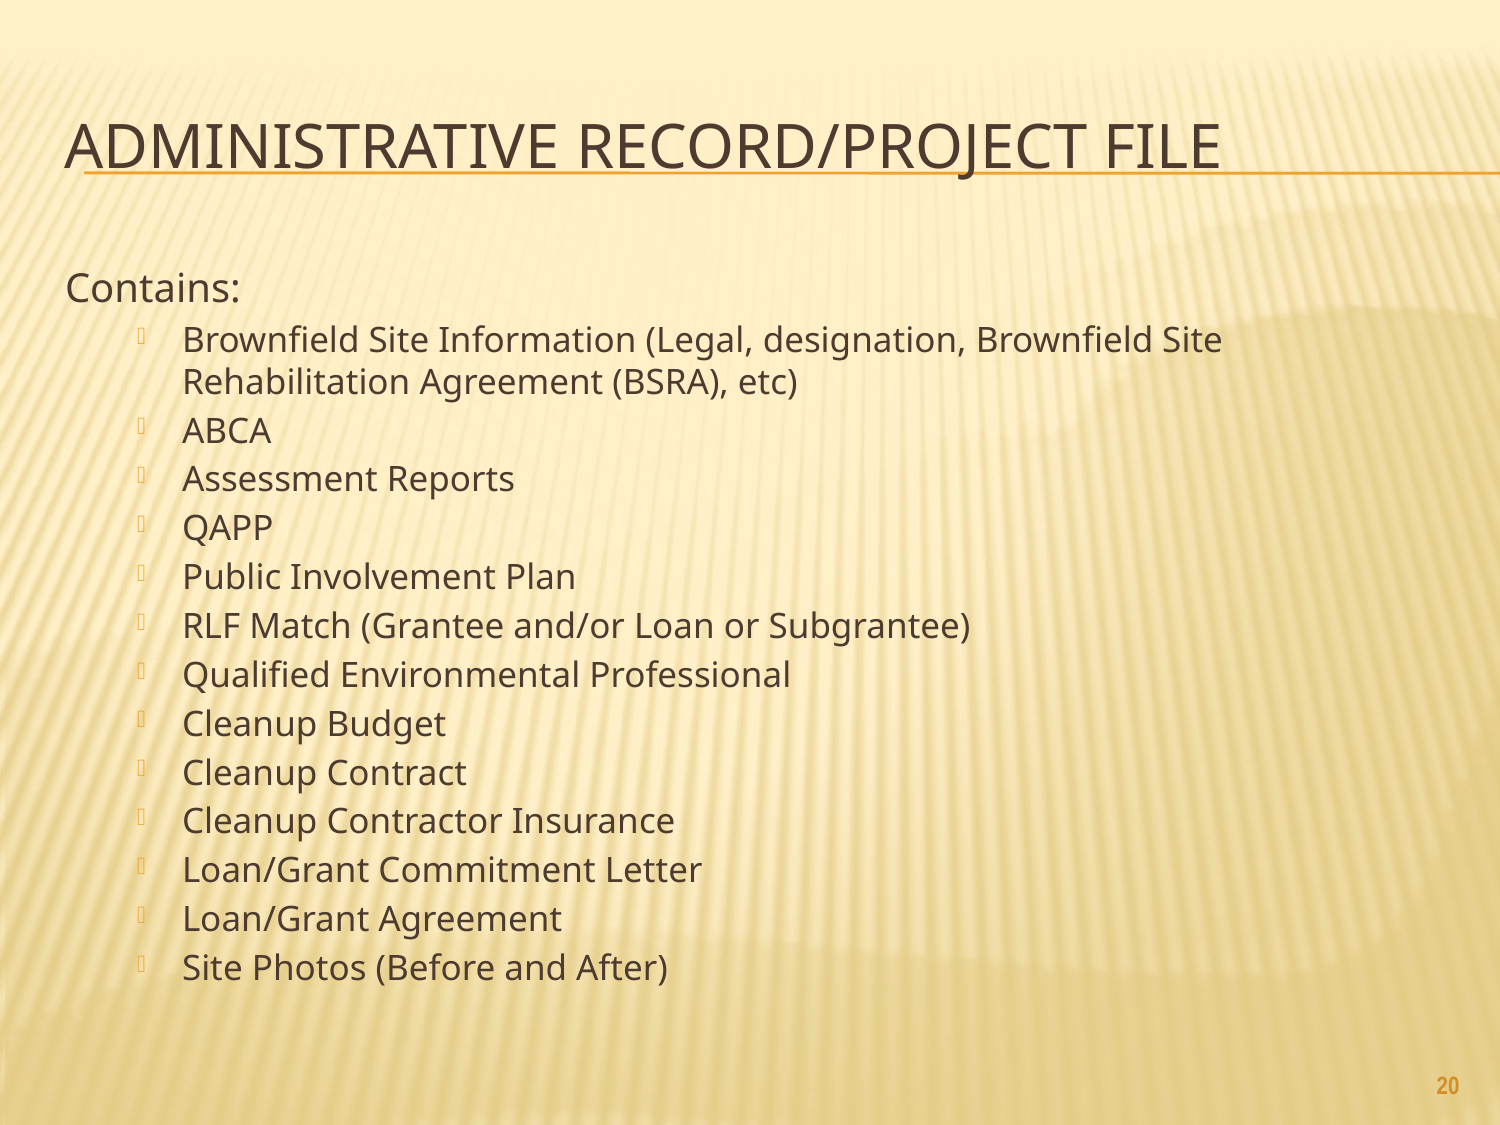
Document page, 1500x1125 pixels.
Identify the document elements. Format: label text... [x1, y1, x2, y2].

title Administrative Record/Project File [50, 75, 1475, 213]
list Contains: Brownfield Site Information (Legal, designation, Brownfield Site Rehabilitation Agreement (BSRA), etc) ABCA Assessment Reports QAPP Public Involvement Plan RLF Match (Grantee and/or Loan or Subgrantee) Qualified Environmental Professional Cleanup Budget Cleanup Contract Cleanup Contractor Insurance Loan/Grant Commitment Letter Loan/Grant Agreement Site Photos (Before and After) [49, 254, 1476, 998]
slide_number 20 [1350, 1061, 1475, 1103]
